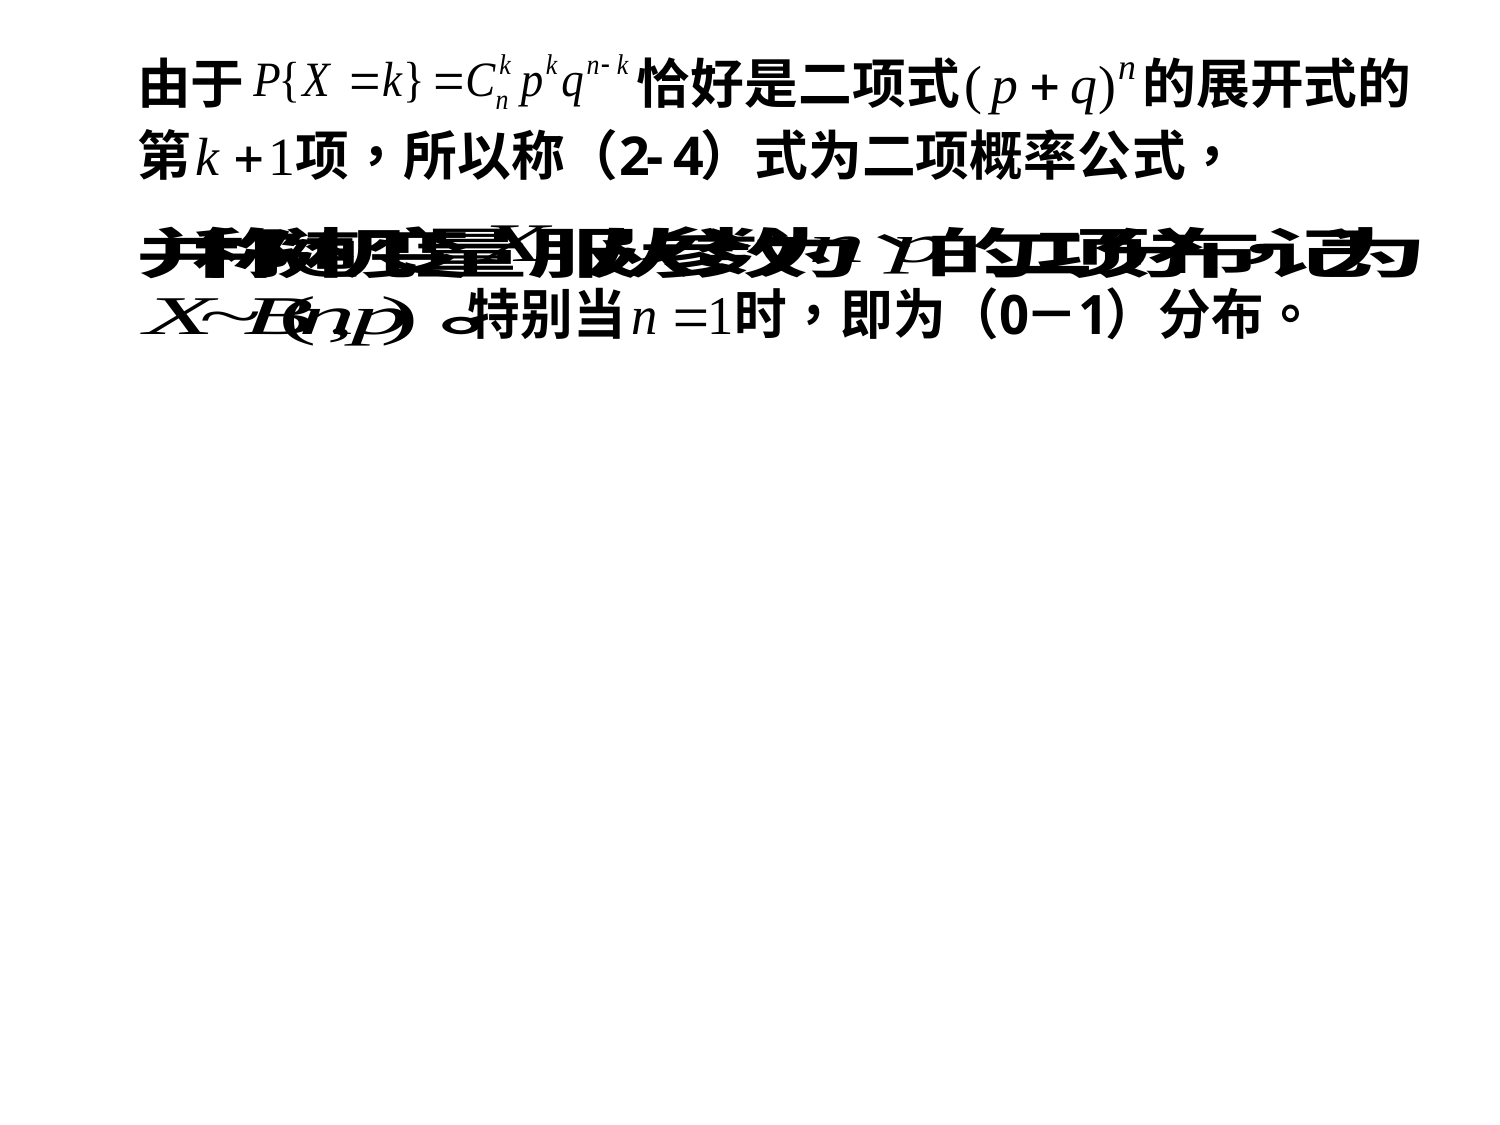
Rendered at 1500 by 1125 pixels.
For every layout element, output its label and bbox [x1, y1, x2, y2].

text_box [136, 43, 1427, 194]
text_box [135, 207, 1436, 353]
text_box [361, 278, 1500, 351]
